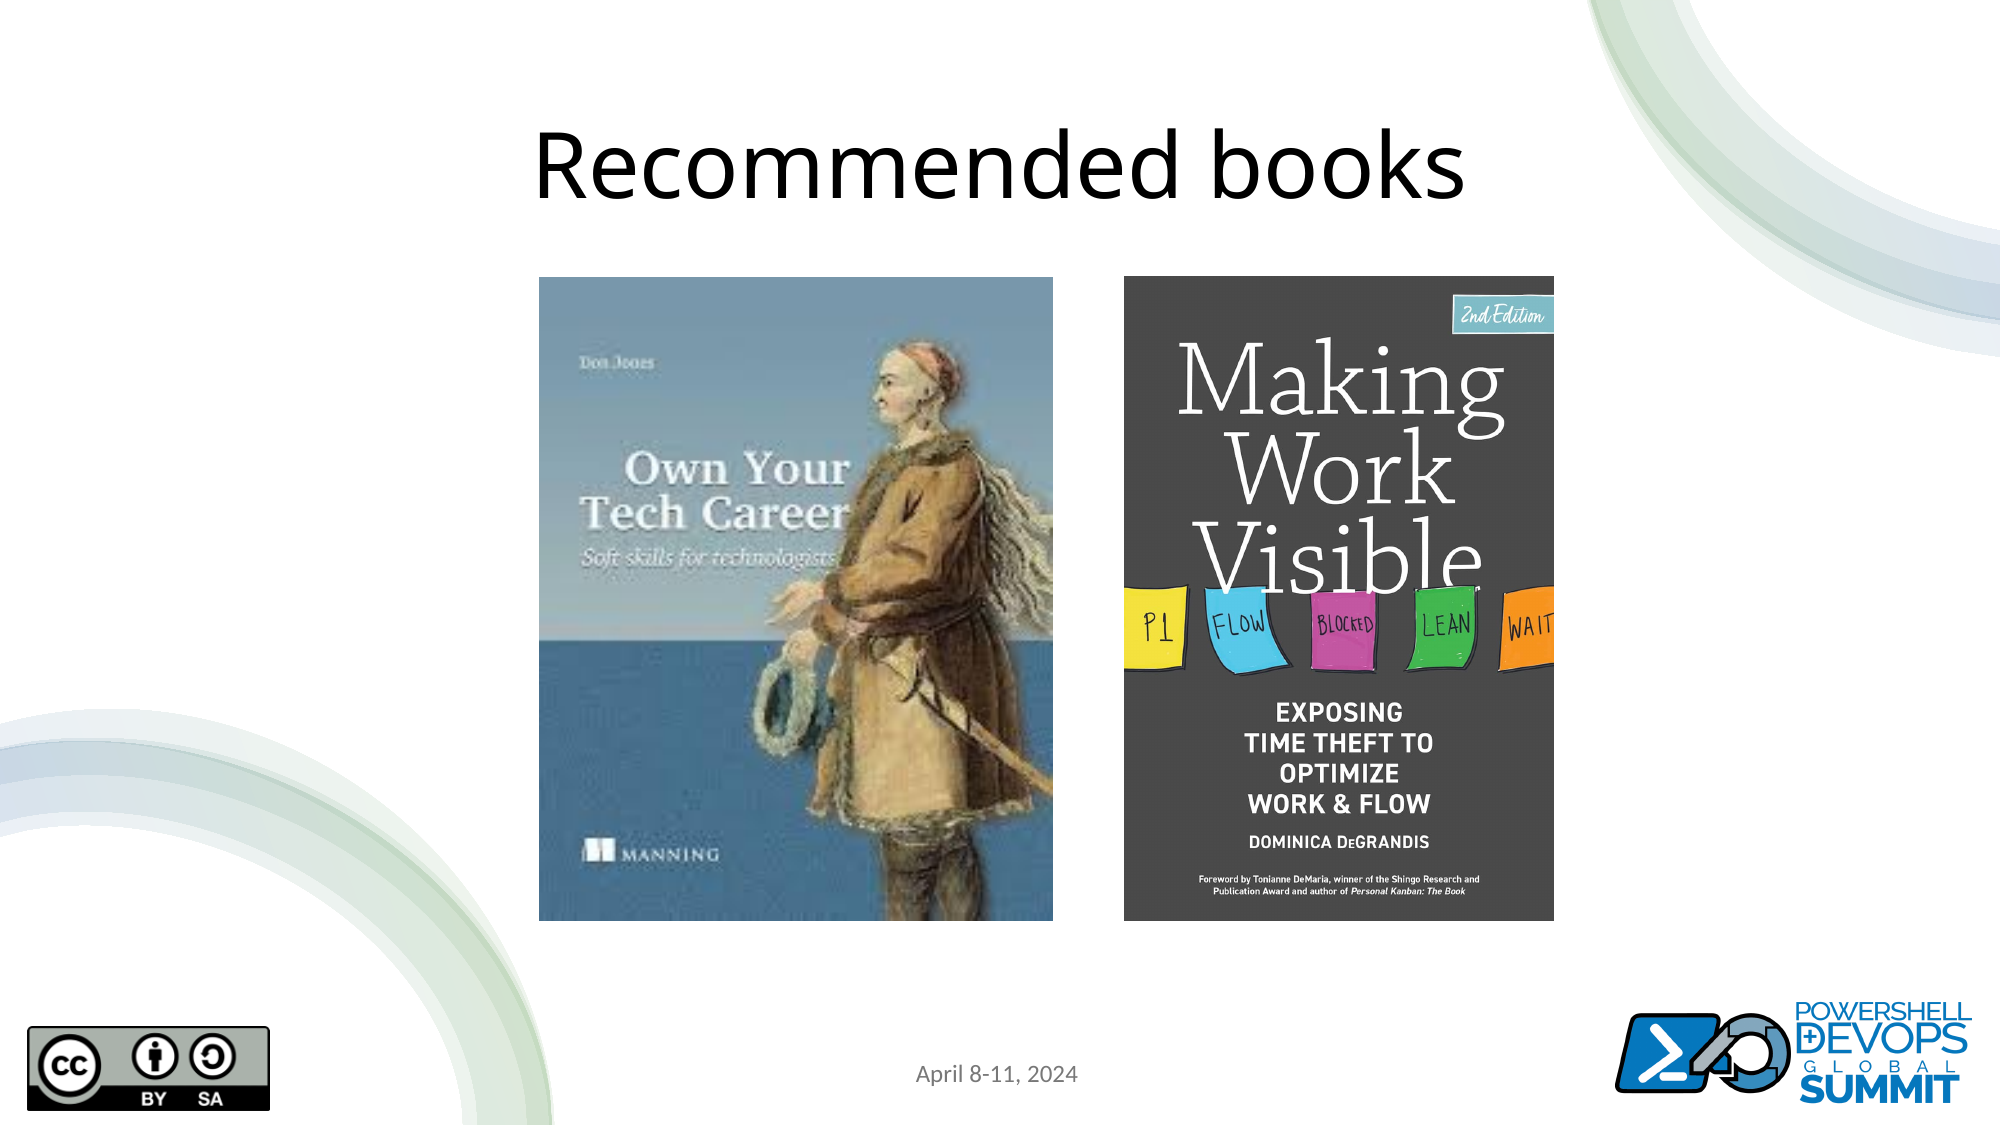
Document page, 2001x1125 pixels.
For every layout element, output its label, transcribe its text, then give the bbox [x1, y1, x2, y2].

title Recommended books [137, 59, 1863, 278]
picture [26, 1026, 270, 1112]
picture [539, 277, 1053, 921]
footer April 8-11, 2024 [640, 1042, 1355, 1103]
picture [1615, 998, 1972, 1112]
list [1124, 276, 1554, 921]
